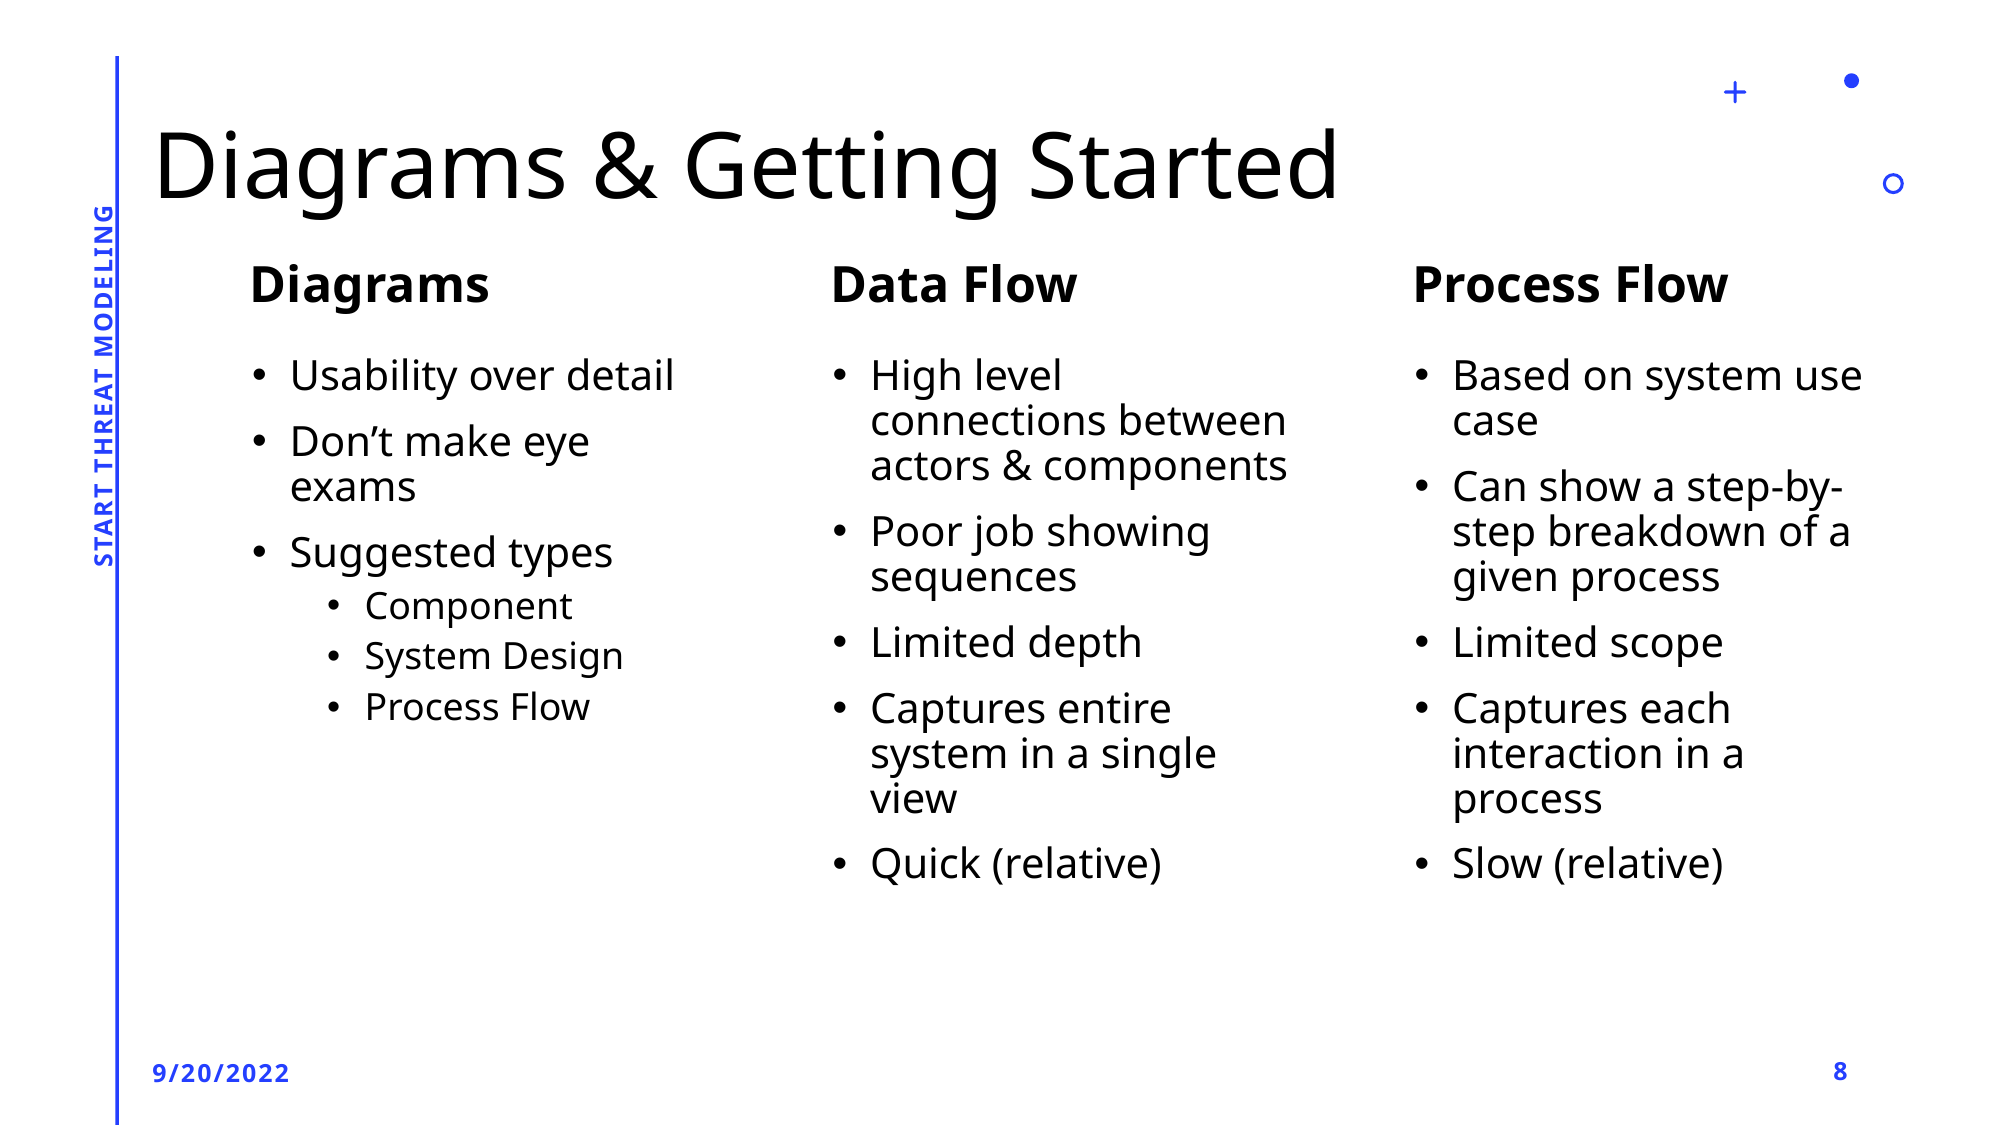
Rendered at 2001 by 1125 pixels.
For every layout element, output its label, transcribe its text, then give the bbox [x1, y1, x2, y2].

list Diagrams [234, 246, 700, 321]
list Process Flow [1397, 246, 1863, 321]
list Data Flow [815, 246, 1281, 321]
title Diagrams & Getting Started [137, 59, 1863, 278]
list High level connections between actors & components Poor job showing sequences Limited depth Captures entire system in a single view Quick (relative) [817, 347, 1310, 1023]
text_box 9/20/2022 [137, 1042, 588, 1103]
text_box 8 [1412, 1042, 1863, 1103]
list Usability over detail Don’t make eye exams Suggested types Component System Design Process Flow [236, 347, 730, 1023]
list Based on system use case Can show a step-by-step breakdown of a given process Limited scope Captures each interaction in a process Slow (relative) [1399, 347, 1892, 1023]
text_box Start threat modeling [72, 0, 133, 583]
